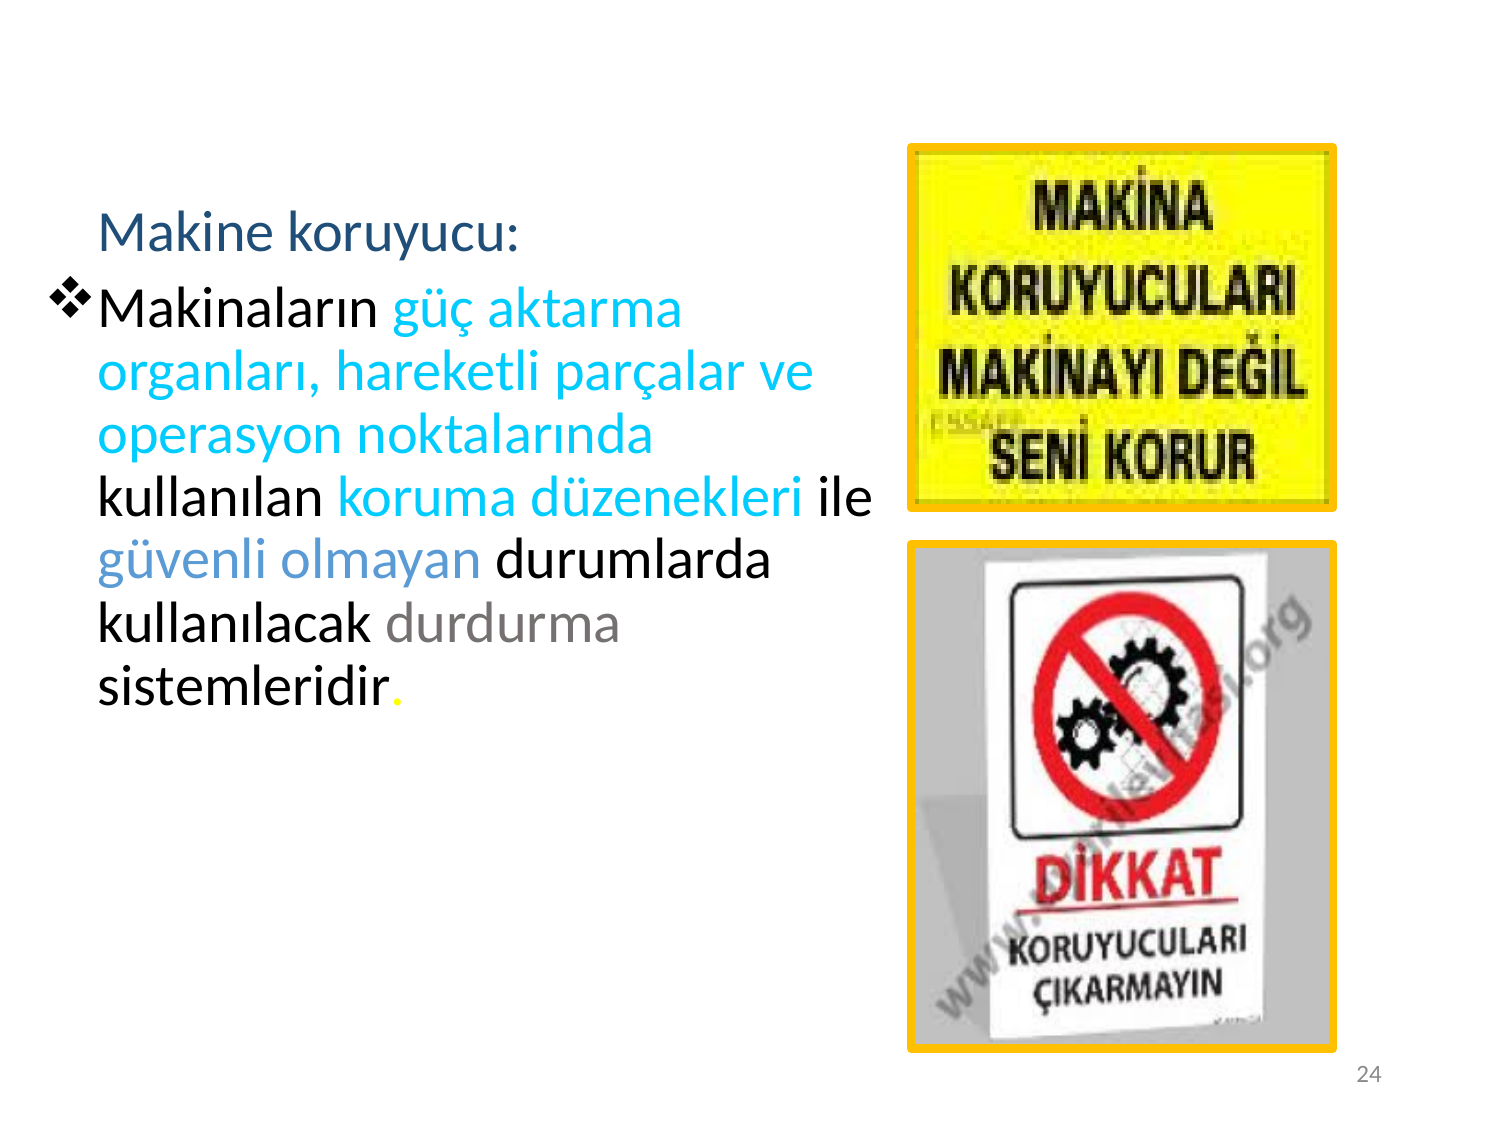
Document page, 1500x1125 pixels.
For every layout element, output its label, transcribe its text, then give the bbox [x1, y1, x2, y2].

picture [915, 151, 1329, 504]
slide_number 24 [1059, 1042, 1397, 1103]
list Makine koruyucu: Makinaların güç aktarma organları, hareketli parçalar ve operasyon noktalarında kullanılan koruma düzenekleri ile güvenli olmayan durumlarda kullanılacak durdurma sistemleridir. [29, 193, 892, 931]
picture [915, 548, 1329, 1045]
